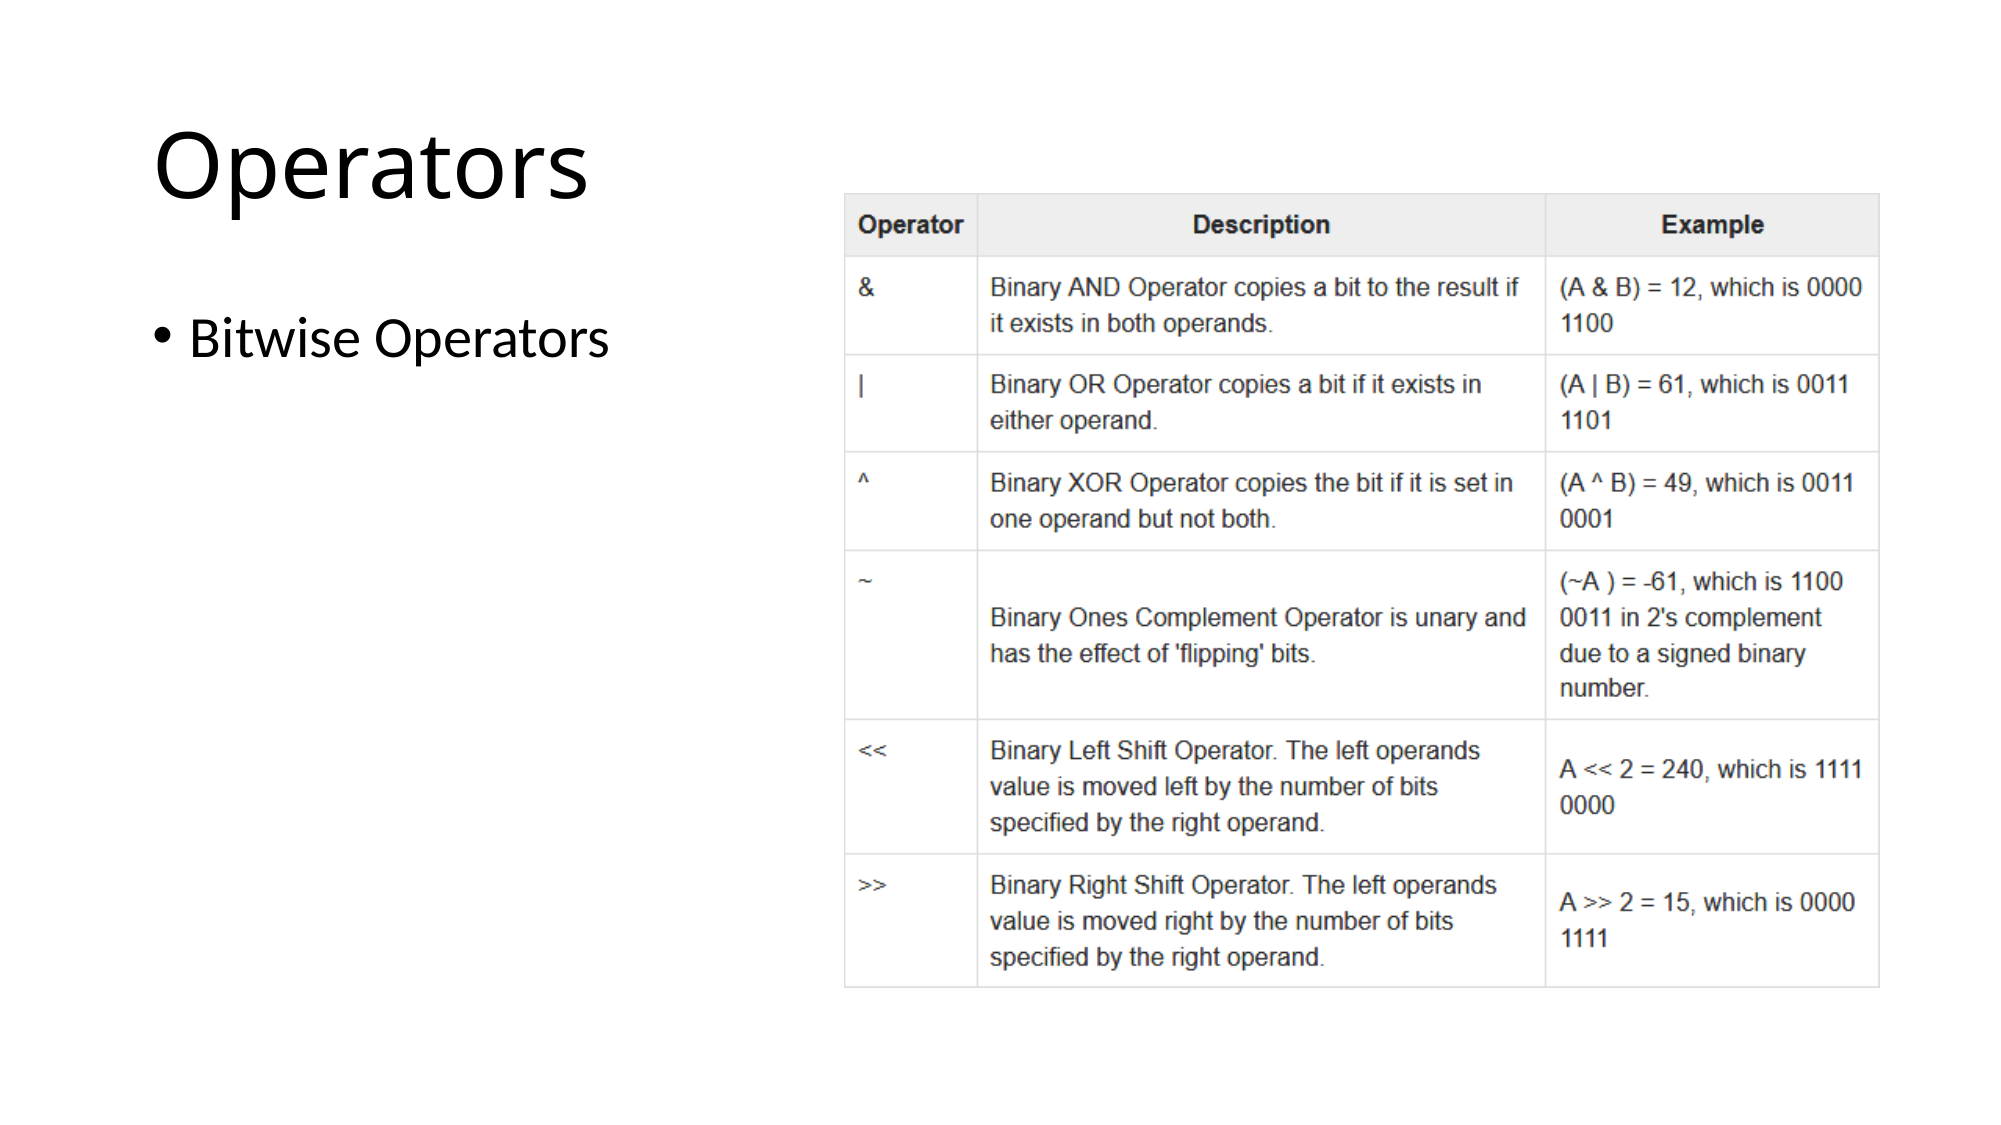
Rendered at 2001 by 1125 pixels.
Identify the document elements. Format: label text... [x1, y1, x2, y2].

picture [844, 193, 1880, 988]
list Bitwise Operators [137, 299, 1863, 1014]
title Operators [137, 59, 1863, 278]
